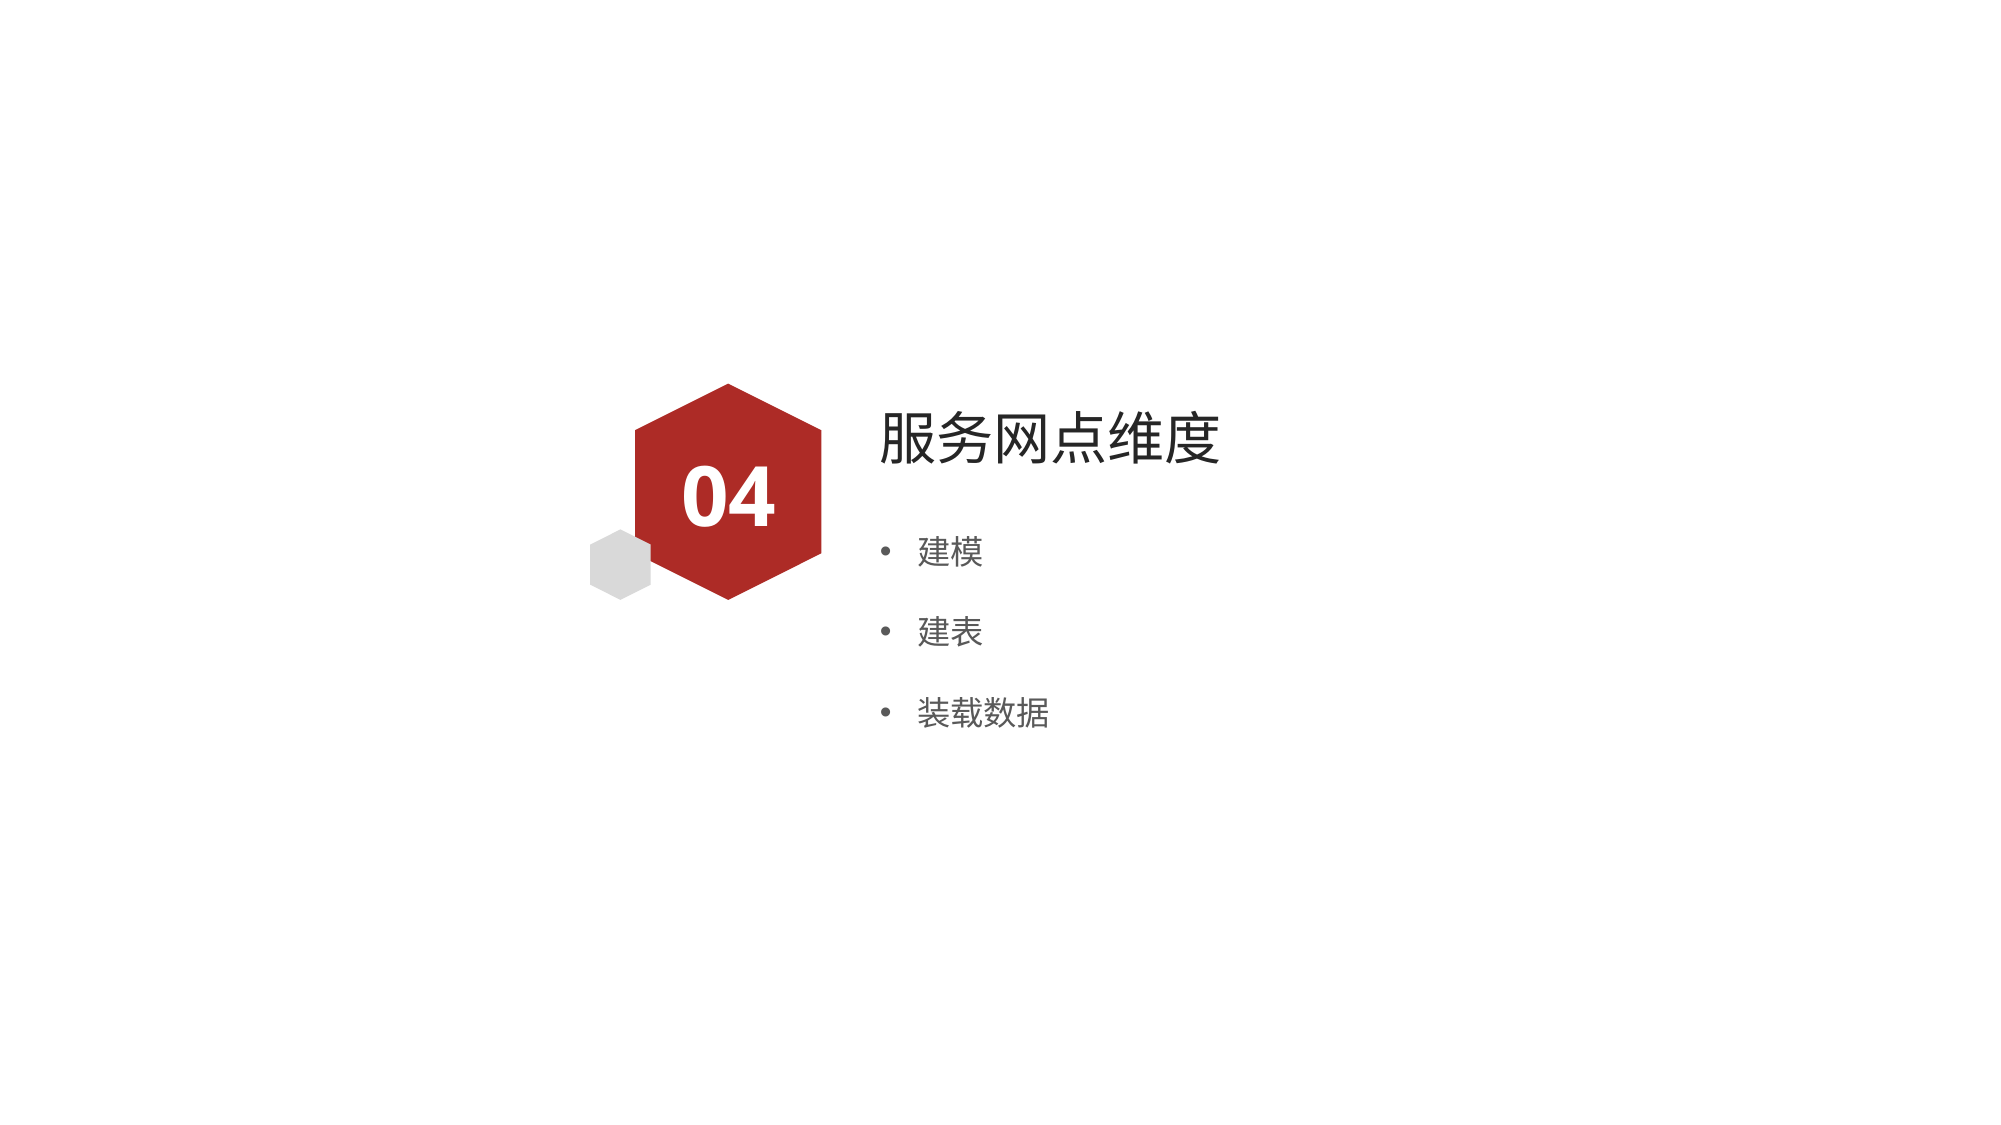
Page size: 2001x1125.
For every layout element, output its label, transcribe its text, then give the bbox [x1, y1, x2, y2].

title 服务网点维度 [864, 393, 1969, 484]
list 04 [636, 404, 822, 594]
list 建模 建表 装载数据 [864, 503, 1762, 837]
